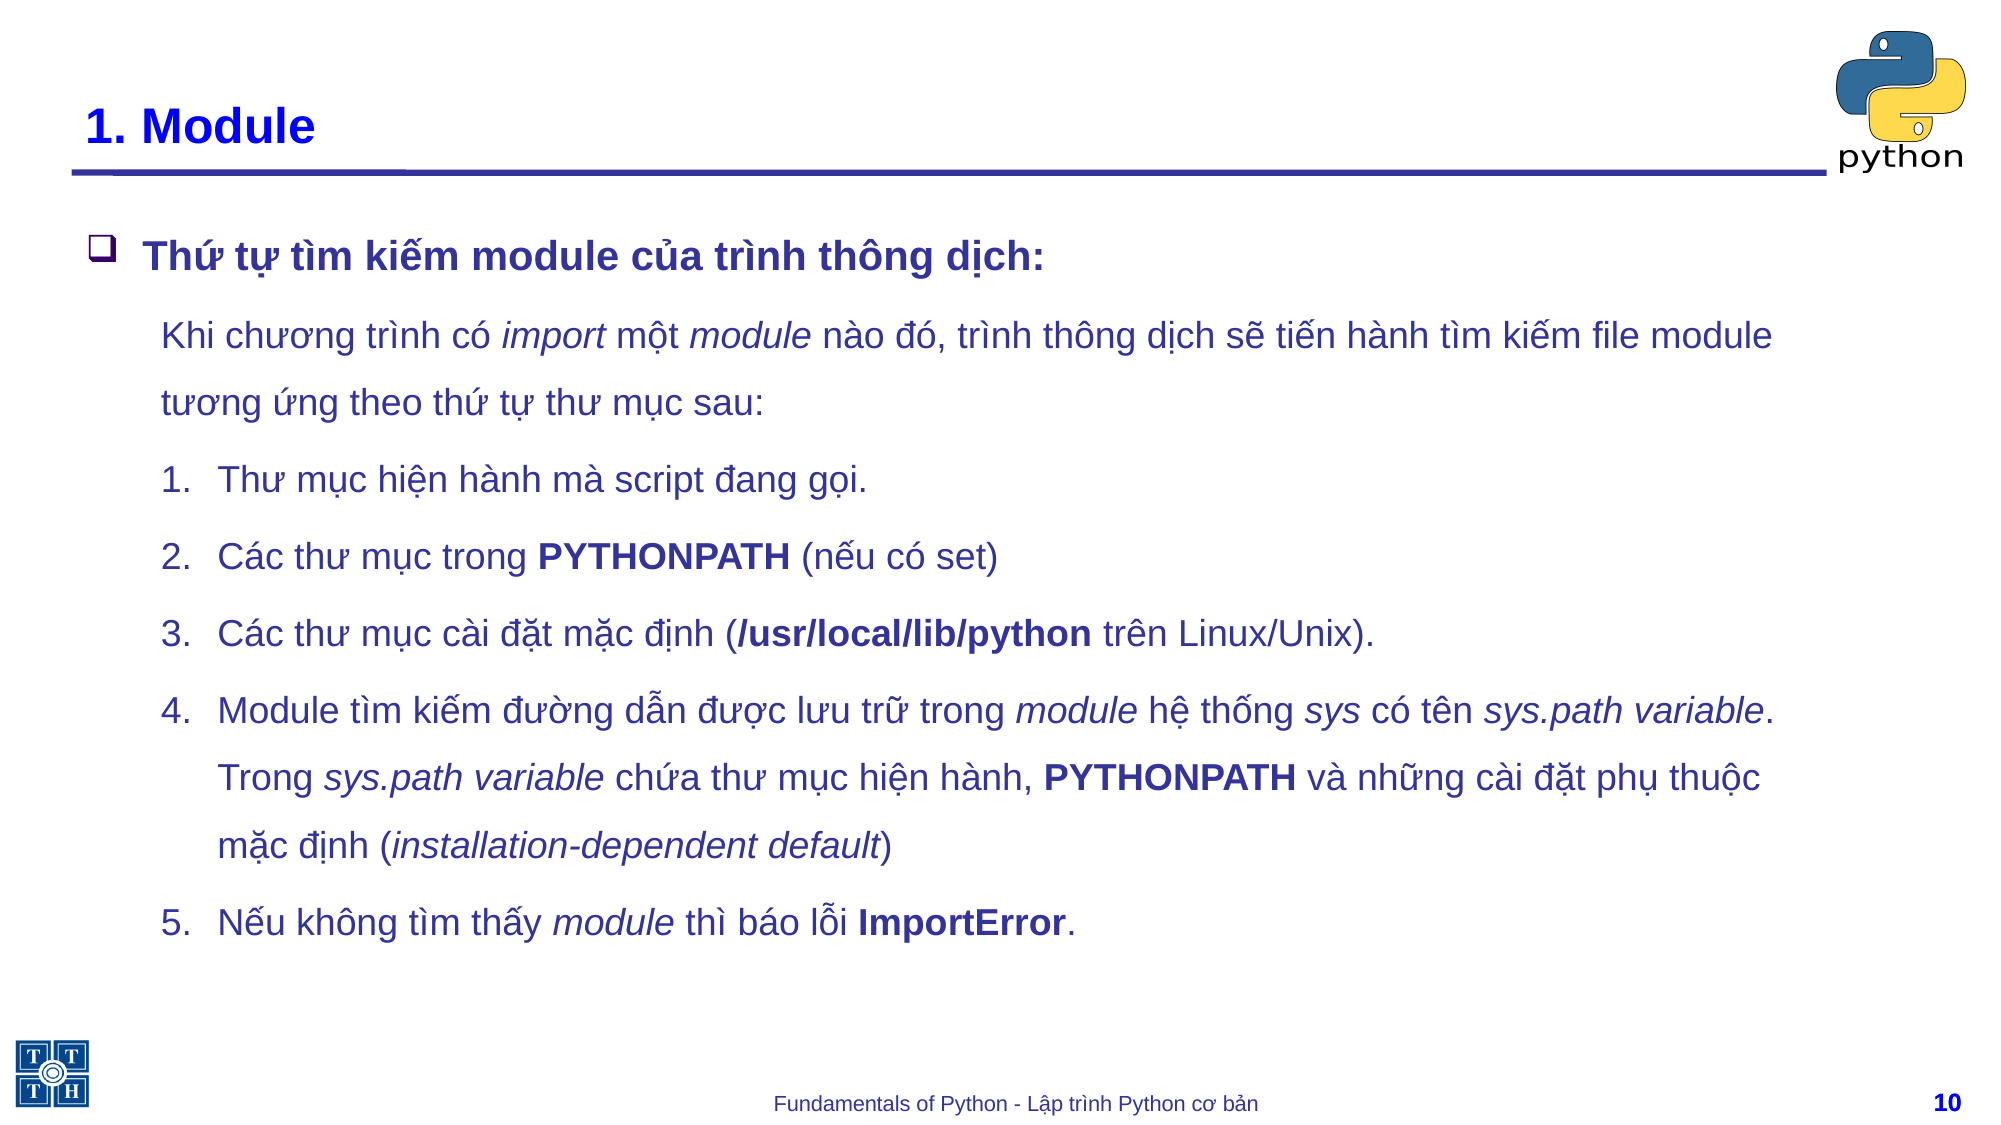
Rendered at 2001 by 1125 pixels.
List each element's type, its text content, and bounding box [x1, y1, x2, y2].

picture [15, 1039, 90, 1108]
title 1. Module [70, 31, 1804, 161]
list Thứ tự tìm kiếm module của trình thông dịch: Khi chương trình có import một module nào đó, trình thông dịch sẽ tiến hành tìm kiếm file module tương ứng theo thứ tự thư mục sau: Thư mục hiện hành mà script đang gọi. Các thư mục trong PYTHONPATH (nếu có set) Các thư mục cài đặt mặc định (/usr/local/lib/python trên Linux/Unix). Module tìm kiếm đường dẫn được lưu trữ trong module hệ thống sys có tên sys.path variable. Trong sys.path variable chứa thư mục hiện hành, PYTHONPATH và những cài đặt phụ thuộc mặc định (installation-dependent default) Nếu không tìm thấy module thì báo lỗi ImportError. [70, 196, 1804, 1047]
picture [1836, 31, 1966, 173]
